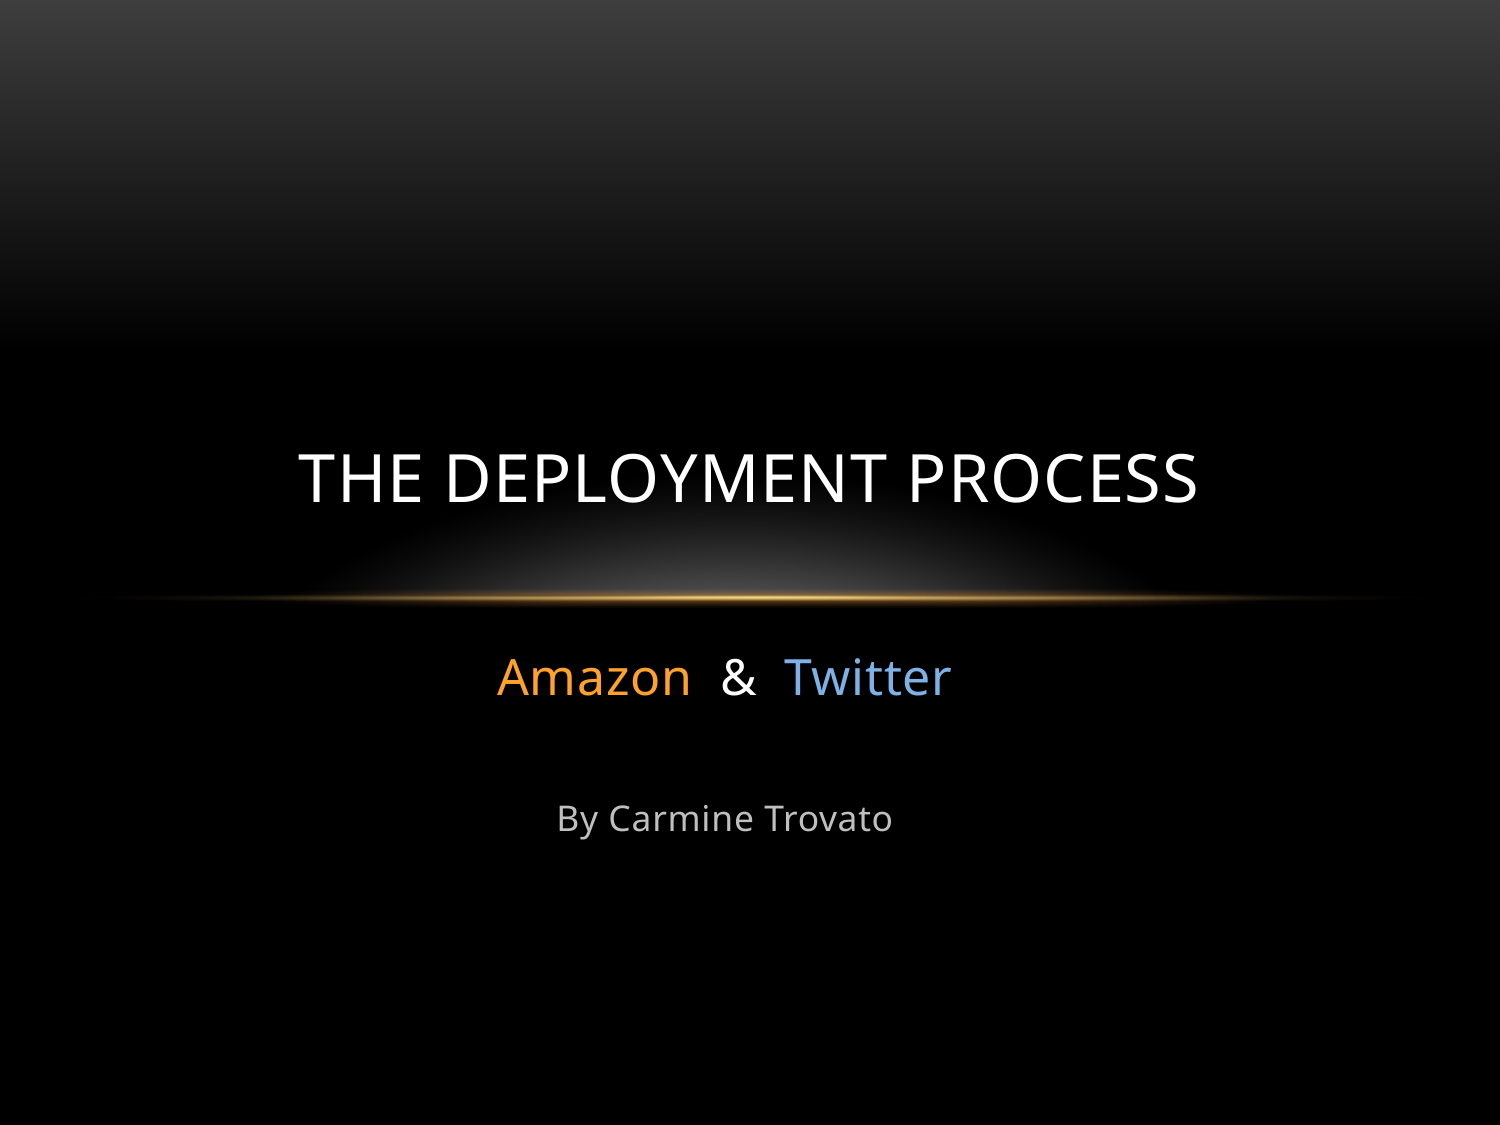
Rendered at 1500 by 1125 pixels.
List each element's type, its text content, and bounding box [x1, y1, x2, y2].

picture [0, 0, 1500, 750]
subtitle Amazon & Twitter By Carmine Trovato [200, 637, 1250, 988]
title The Deployment Process [112, 282, 1388, 524]
